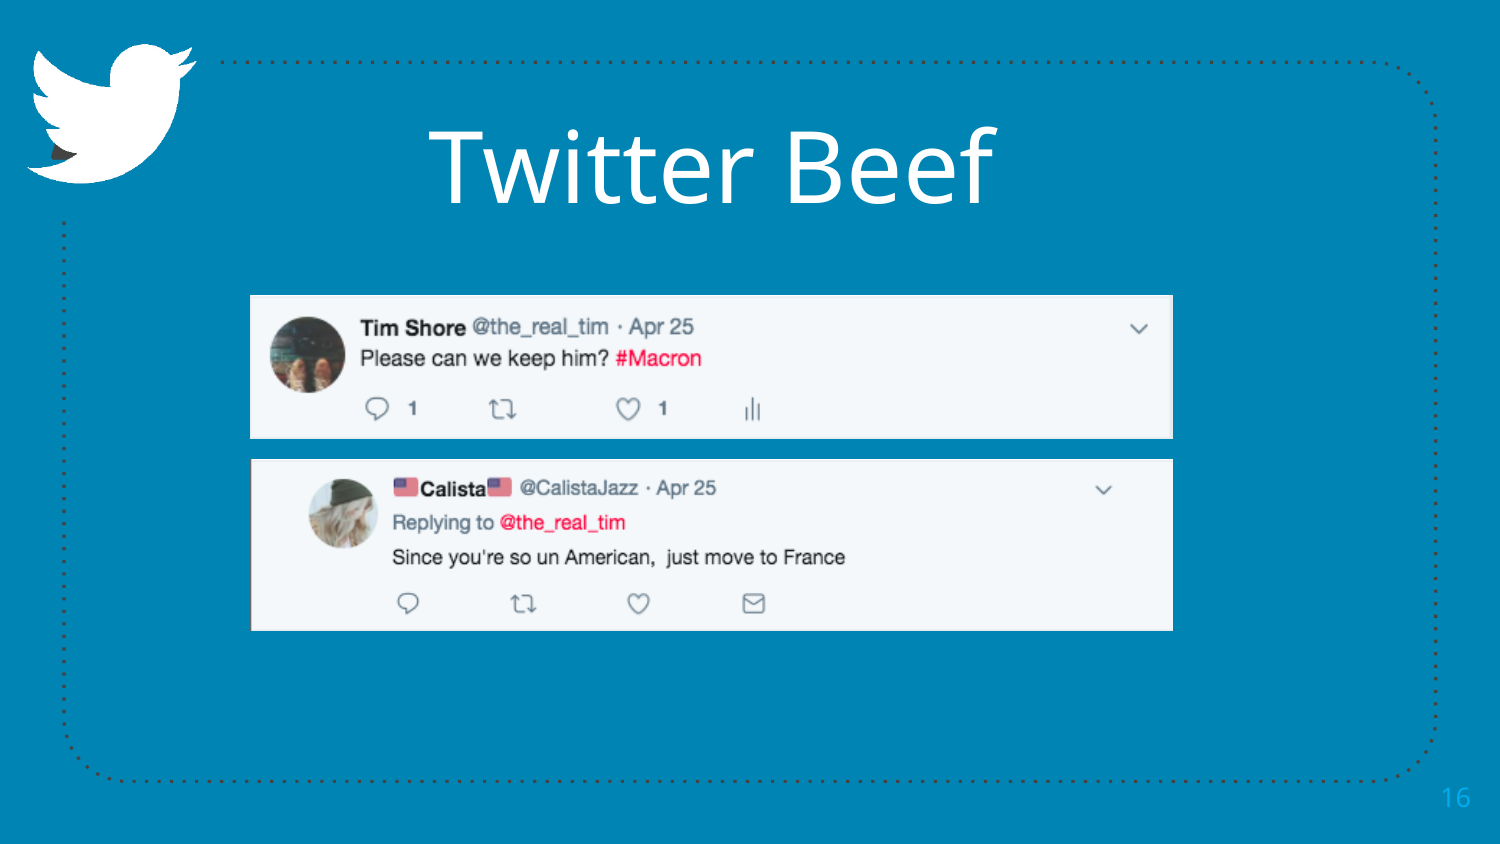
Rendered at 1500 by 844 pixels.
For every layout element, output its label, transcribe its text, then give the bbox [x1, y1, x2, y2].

slide_number ‹#› [1411, 753, 1500, 844]
title Twitter Beef [85, 88, 1338, 229]
picture [31, 45, 194, 183]
picture [251, 460, 1172, 630]
picture [251, 296, 1172, 438]
